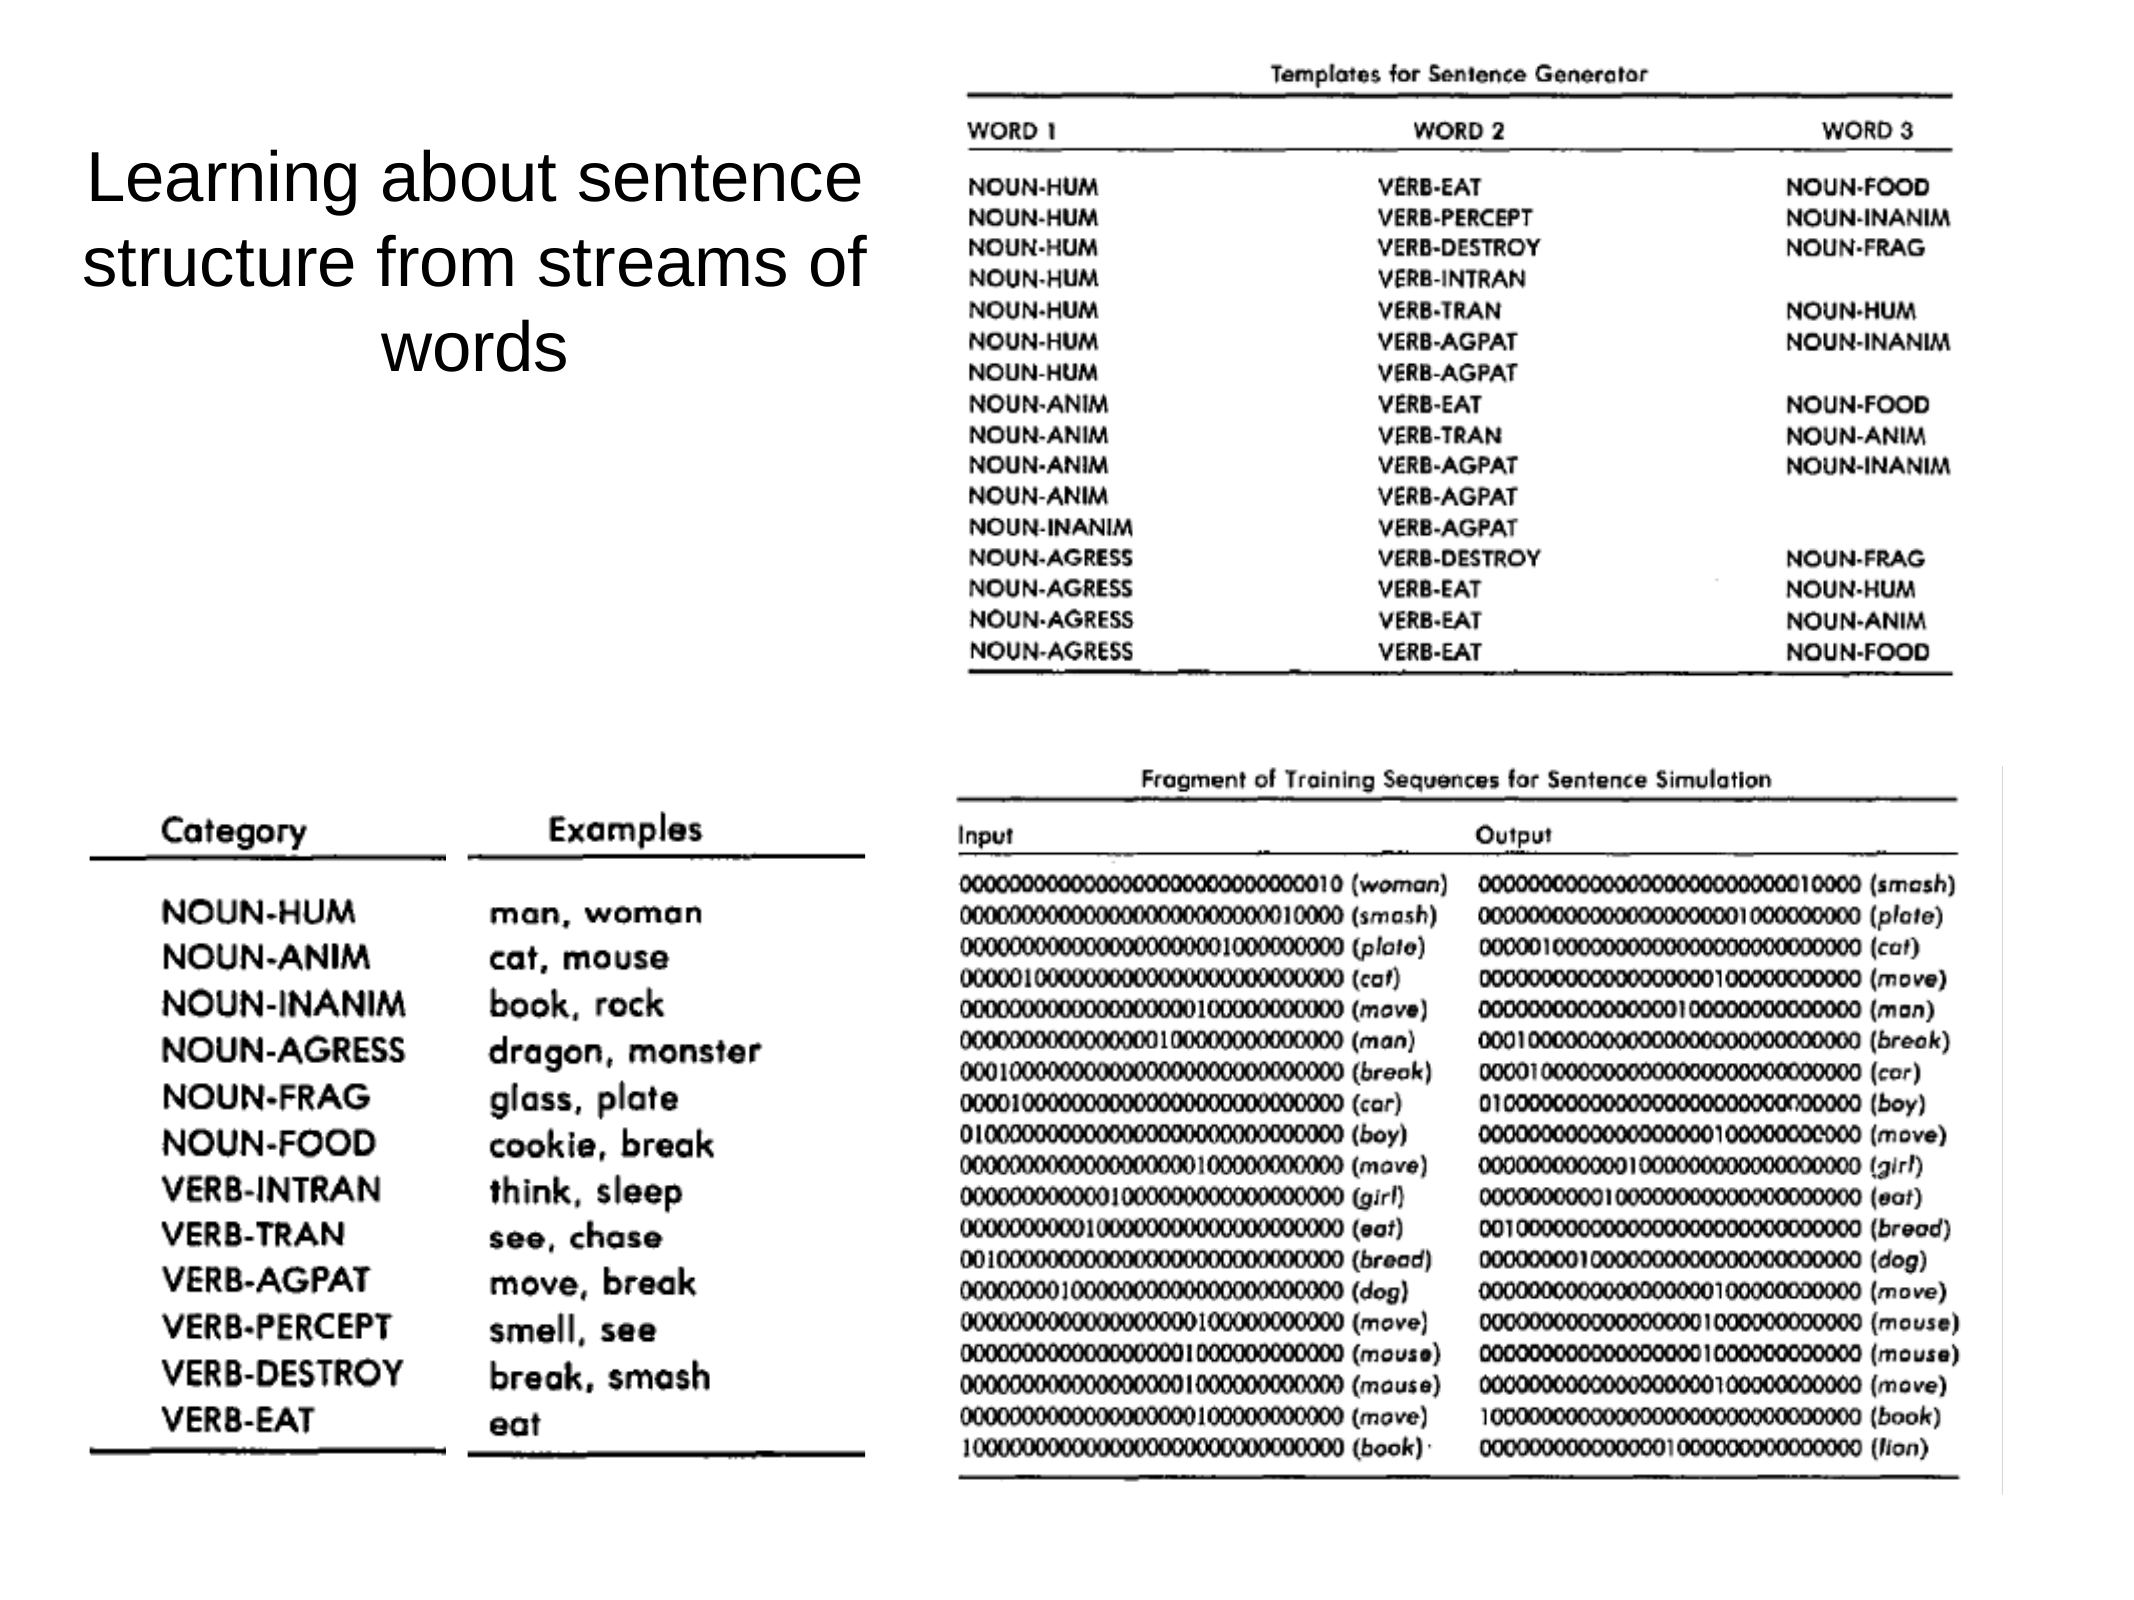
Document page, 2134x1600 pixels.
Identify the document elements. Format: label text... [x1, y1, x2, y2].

picture [960, 53, 1974, 703]
title Learning about sentence structure from streams of words [0, 125, 955, 392]
picture [941, 766, 2005, 1496]
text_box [89, 799, 866, 1479]
